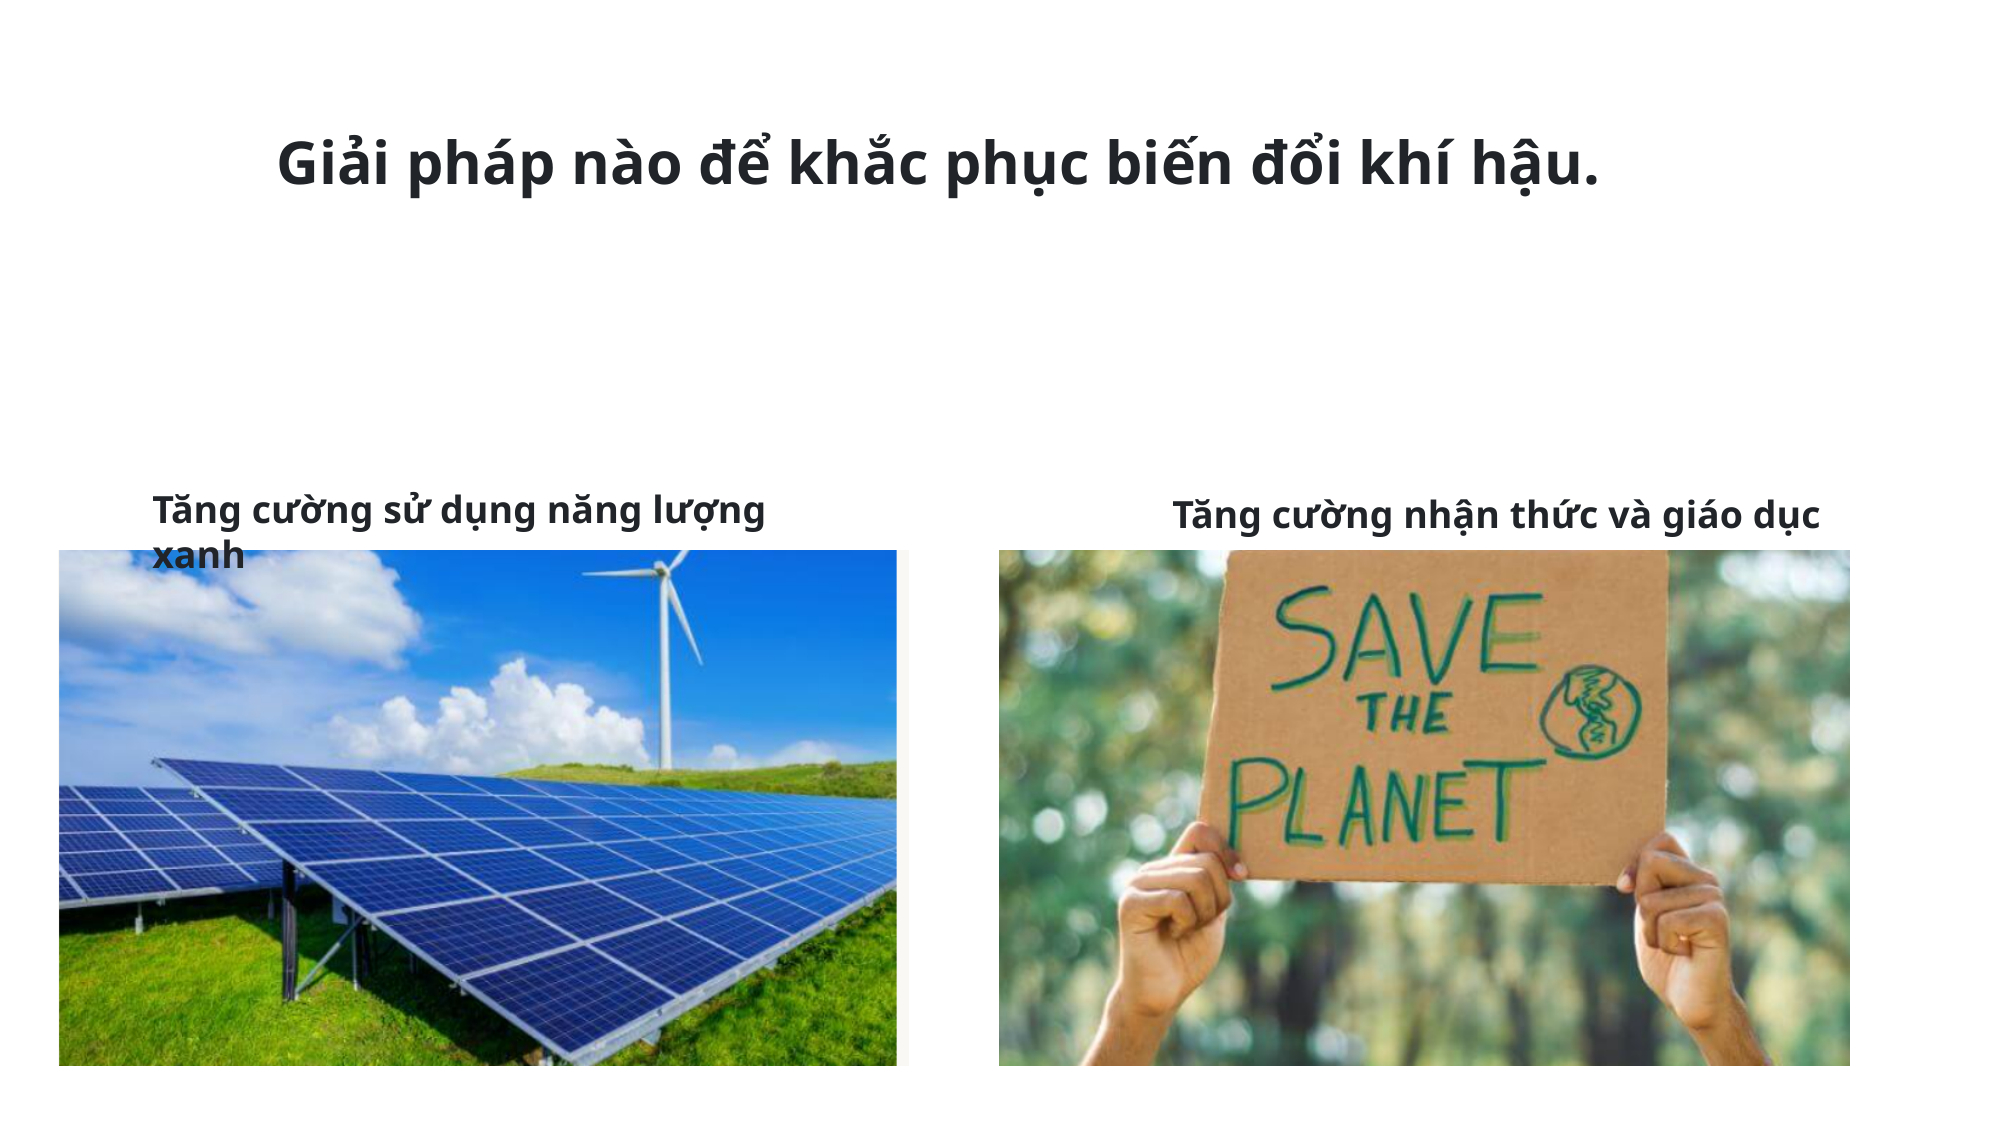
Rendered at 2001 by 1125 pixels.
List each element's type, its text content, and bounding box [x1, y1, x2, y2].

title Giải pháp nào để khắc phục biến đổi khí hậu. [137, 59, 1863, 278]
text_box Tăng cường sử dụng năng lượng xanh [137, 479, 874, 550]
text_box Tăng cường nhận thức và giáo dục [1157, 484, 1958, 544]
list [58, 550, 910, 1066]
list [999, 550, 1851, 1066]
